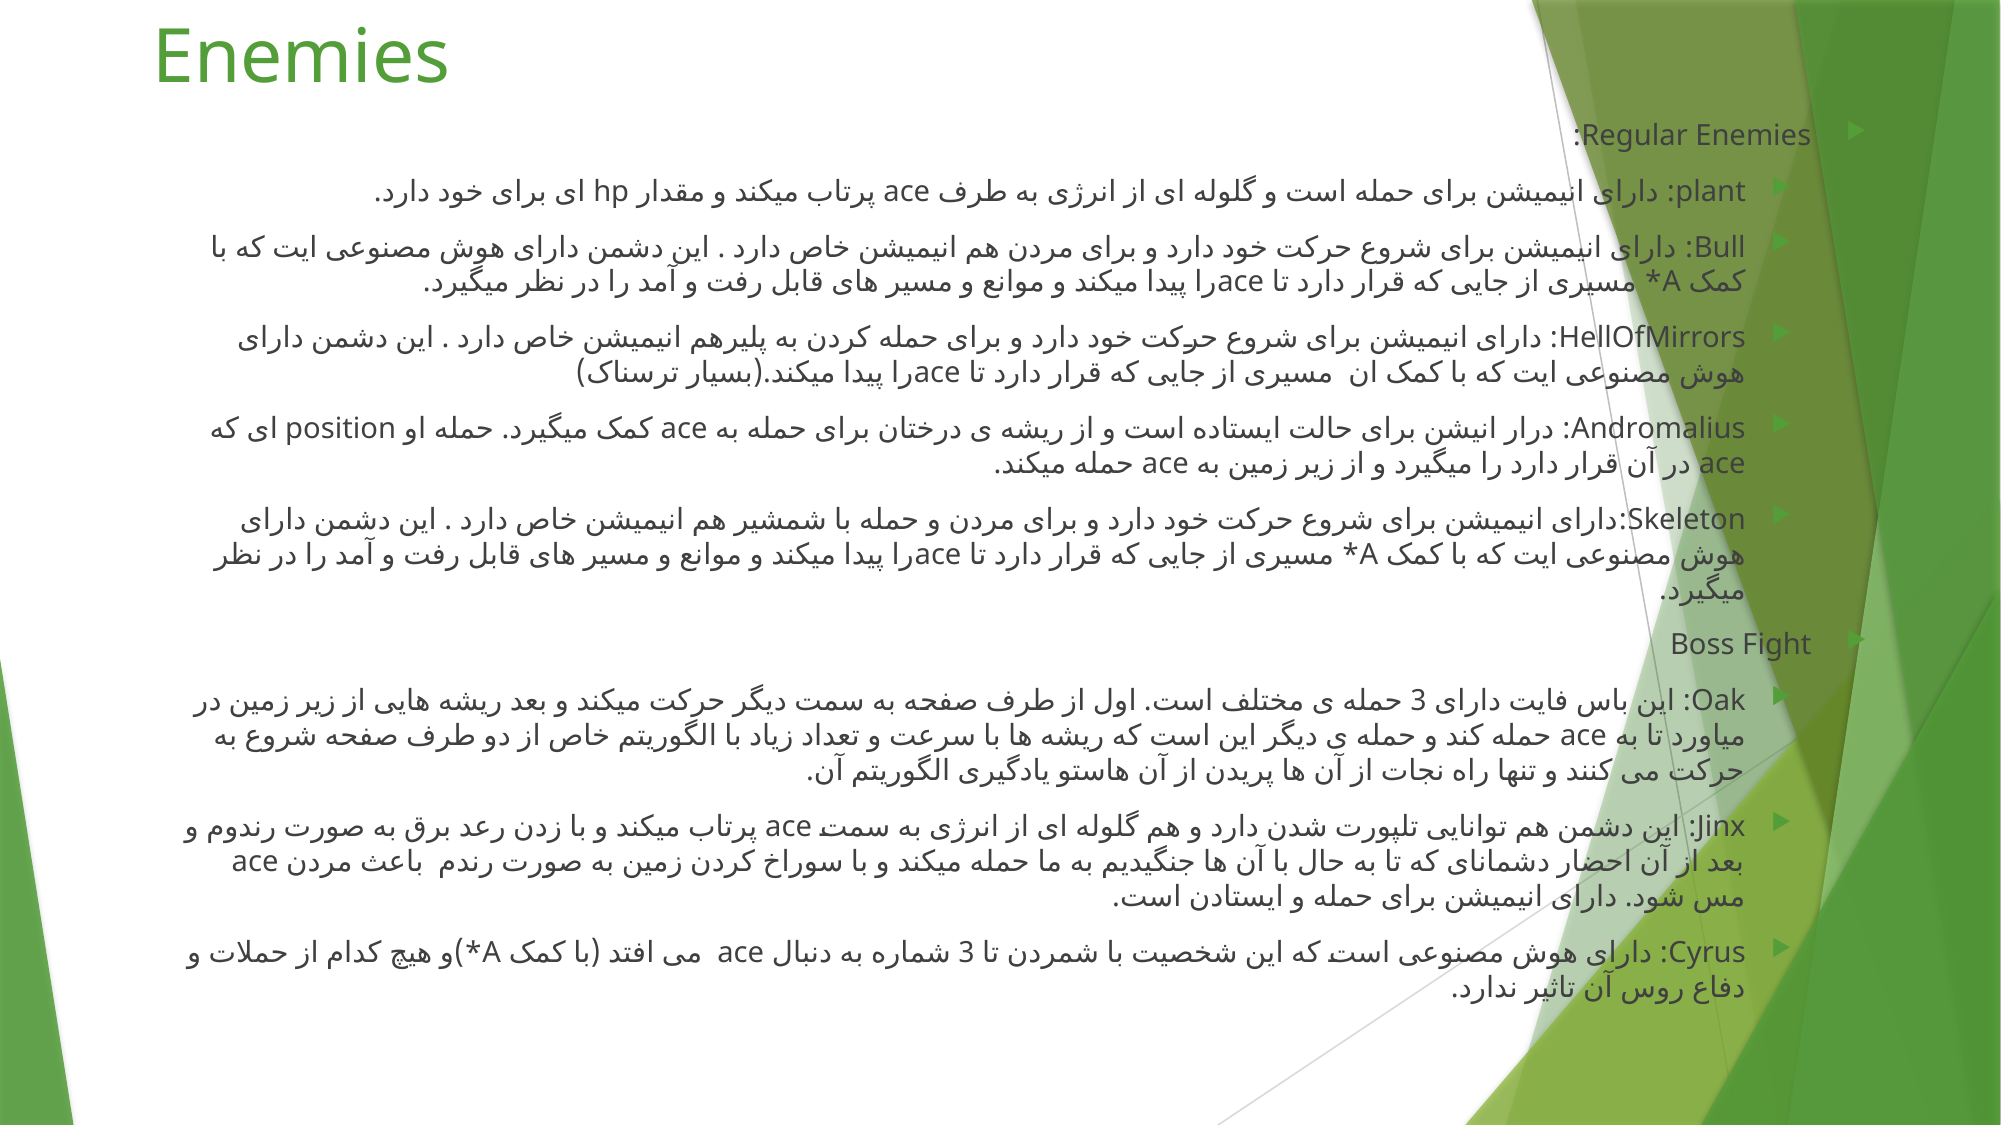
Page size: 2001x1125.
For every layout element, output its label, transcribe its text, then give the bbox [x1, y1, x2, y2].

title Enemies [137, 0, 1863, 218]
list Regular Enemies: plant: دارای انیمیشن برای حمله است و گلوله ای از انرژی به طرف ace پرتاب میکند و مقدار hp ای برای خود دارد. Bull: دارای انیمیشن برای شروع حرکت خود دارد و برای مردن هم انیمیشن خاص دارد . این دشمن دارای هوش مصنوعی ایت که با کمک A* مسیری از جایی که قرار دارد تا aceرا پیدا میکند و موانع و مسیر های قابل رفت و آمد را در نظر میگیرد. HellOfMirrors: دارای انیمیشن برای شروع حرکت خود دارد و برای حمله کردن به پلیرهم انیمیشن خاص دارد . این دشمن دارای هوش مصنوعی ایت که با کمک ان مسیری از جایی که قرار دارد تا aceرا پیدا میکند.(بسیار ترسناک) Andromalius: درار انیشن برای حالت ایستاده است و از ریشه ی درختان برای حمله به ace کمک میگیرد. حمله او position ای که ace در آن قرار دارد را میگیرد و از زیر زمین به ace حمله میکند. Skeleton:دارای انیمیشن برای شروع حرکت خود دارد و برای مردن و حمله با شمشیر هم انیمیشن خاص دارد . این دشمن دارای هوش مصنوعی ایت که با کمک A* مسیری از جایی که قرار دارد تا aceرا پیدا میکند و موانع و مسیر های قابل رفت و آمد را در نظر میگیرد. Boss Fight Oak: این باس فایت دارای 3 حمله ی مختلف است. اول از طرف صفحه به سمت دیگر حرکت میکند و بعد ریشه هایی از زیر زمین در میاورد تا به ace حمله کند و حمله ی دیگر این است که ریشه ها با سرعت و تعداد زیاد با الگوریتم خاص از دو طرف صفحه شروع به حرکت می کنند و تنها راه نجات از آن ها پریدن از آن هاستو یادگیری الگوریتم آن. Jinx: این دشمن هم توانایی تلپورت شدن دارد و هم گلوله ای از انرژی به سمت ace پرتاب میکند و با زدن رعد برق به صورت رندوم و بعد از آن احضار دشمانای که تا به حال با آن ها جنگیدیم به ما حمله میکند و با سوراخ کردن زمین به صورت رندم باعث مردن ace مس شود. دارای انیمیشن برای حمله و ایستادن است. Cyrus: دارای هوش مصنوعی است که این شخصیت با شمردن تا 3 شماره به دنبال ace می افتد (با کمک A*)و هیچ کدام از حملات و دفاع روس آن تاثیر ندارد. [157, 108, 1883, 823]
